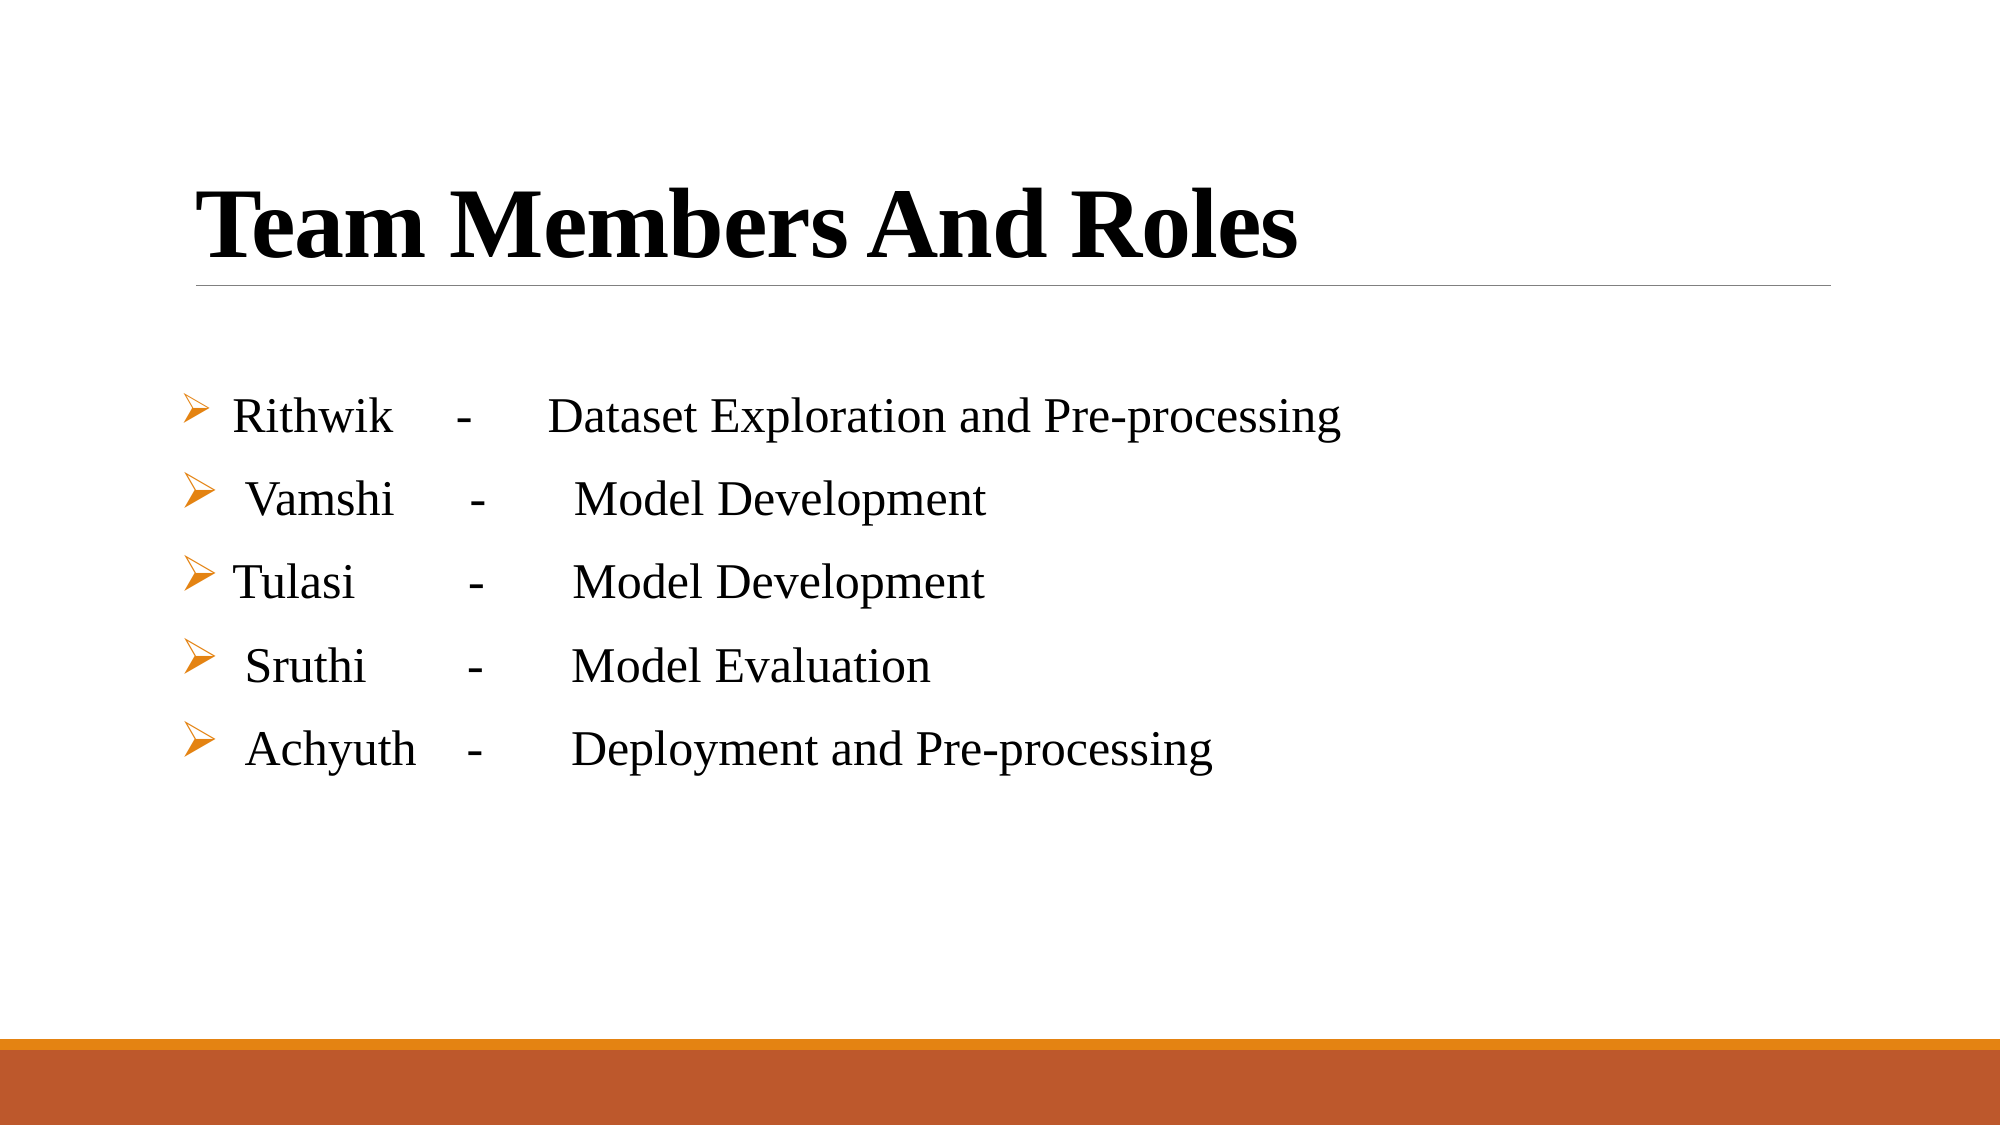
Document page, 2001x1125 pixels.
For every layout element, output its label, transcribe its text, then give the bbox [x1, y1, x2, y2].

list Rithwik - Dataset Exploration and Pre-processing Vamshi - Model Development Tulasi - Model Development Sruthi - Model Evaluation Achyuth - Deployment and Pre-processing [180, 302, 1830, 963]
title Team Members And Roles [180, 47, 1830, 285]
